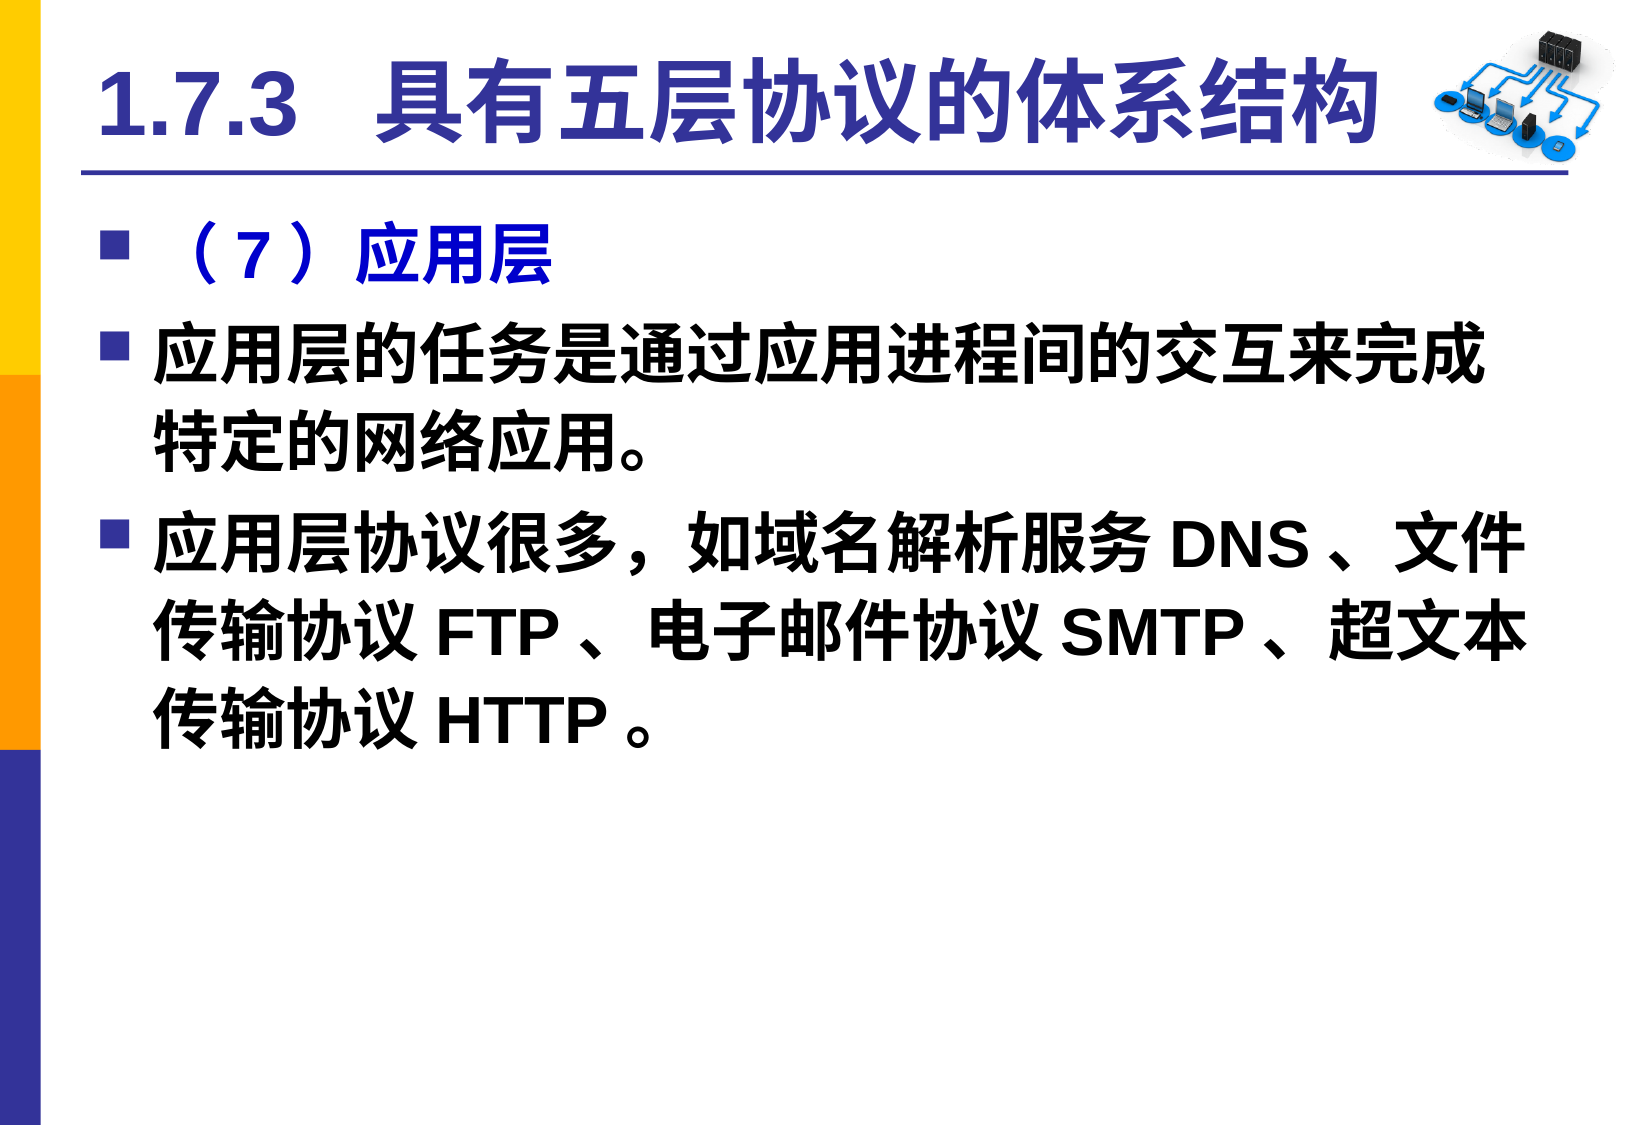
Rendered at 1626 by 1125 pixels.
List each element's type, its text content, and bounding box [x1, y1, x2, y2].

picture [1431, 30, 1616, 165]
title 1.7.3 具有五层协议的体系结构 [81, 30, 1569, 161]
list （7）应用层 应用层的任务是通过应用进程间的交互来完成特定的网络应用。 应用层协议很多，如域名解析服务DNS、文件传输协议FTP、电子邮件协议SMTP、超文本传输协议HTTP。 [81, 196, 1569, 1006]
